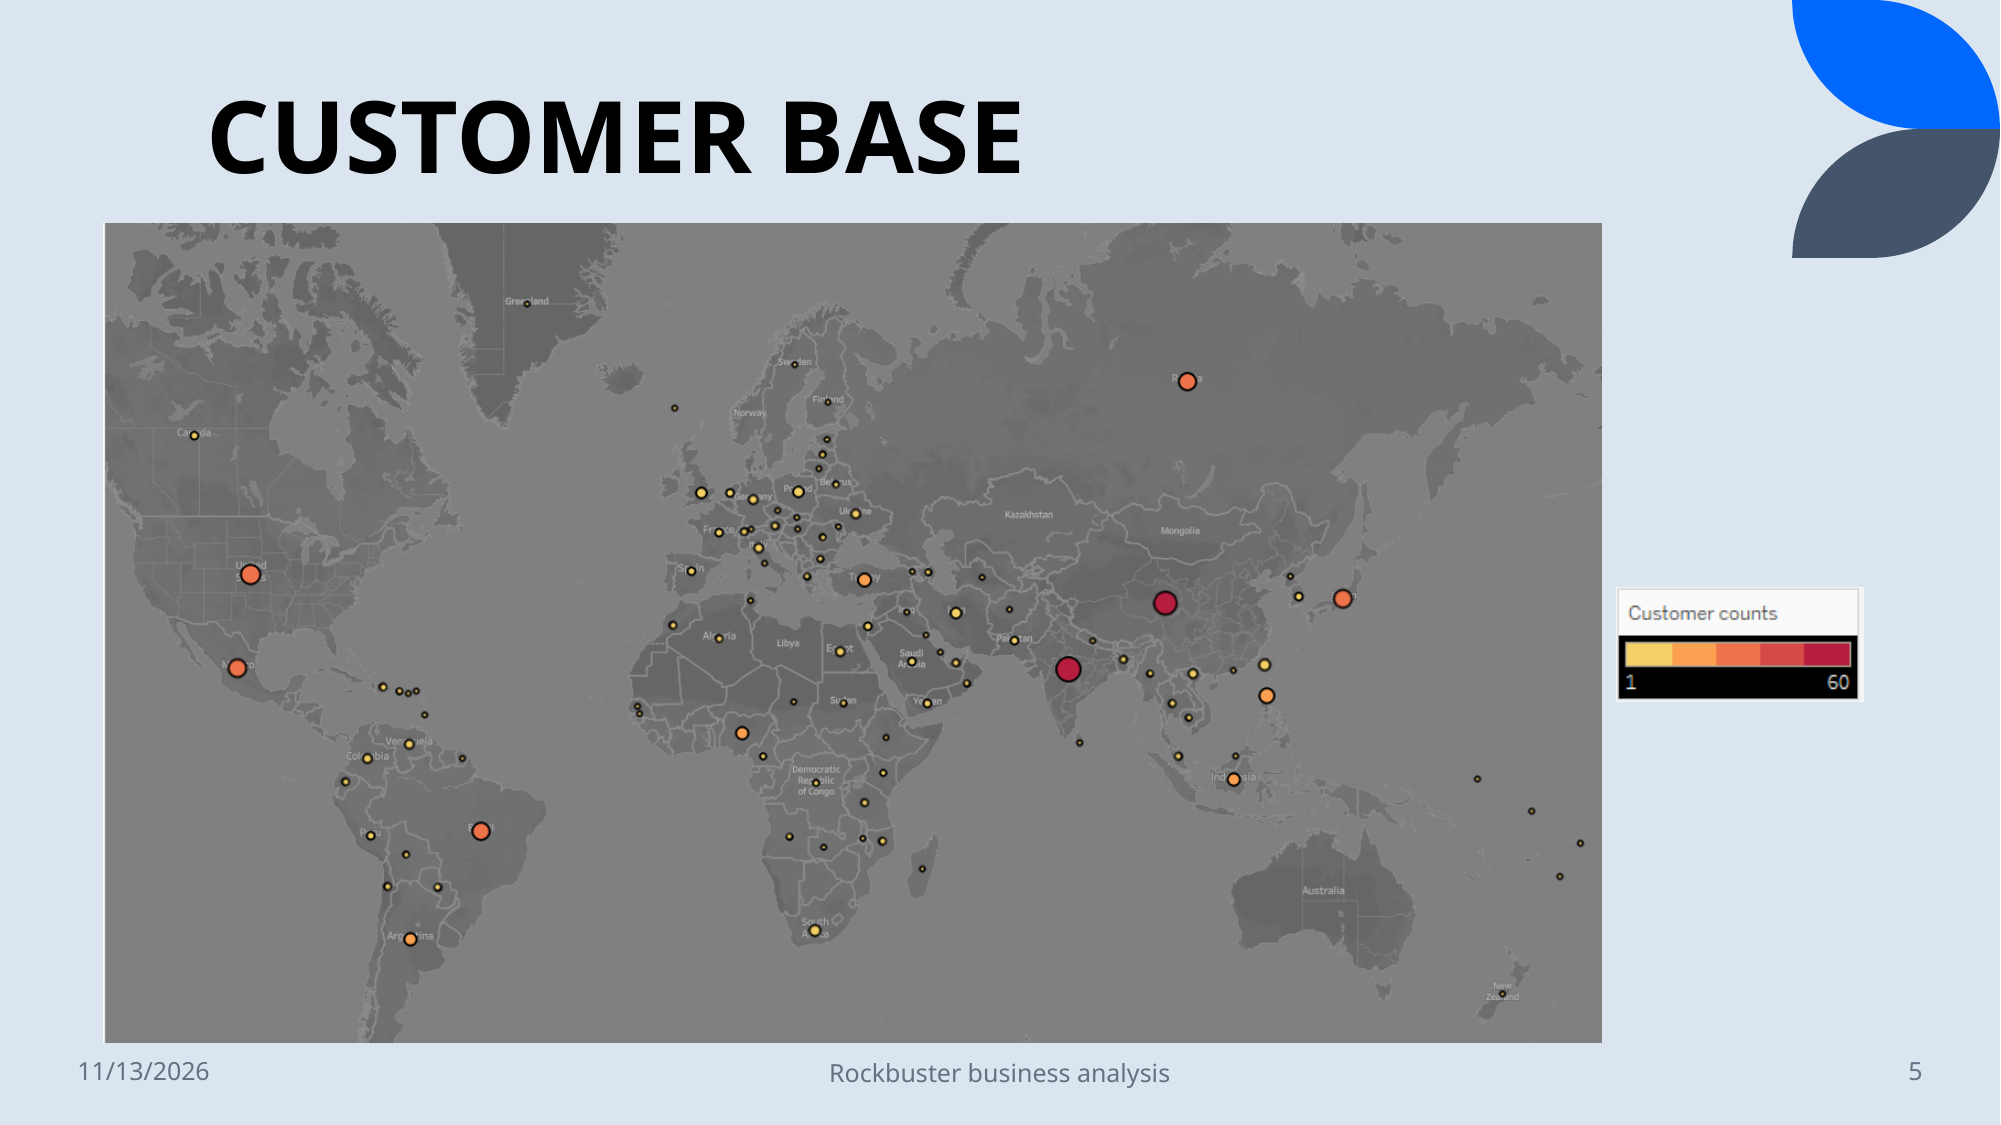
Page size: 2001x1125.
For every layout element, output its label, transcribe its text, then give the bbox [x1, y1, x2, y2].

picture [103, 223, 1602, 1043]
slide_number 5 [1665, 1042, 1938, 1103]
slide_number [62, 1042, 342, 1103]
picture [1616, 587, 1864, 702]
title CUSTOMER BASE [191, 62, 1602, 203]
footer Rockbuster business analysis [662, 1043, 1338, 1103]
